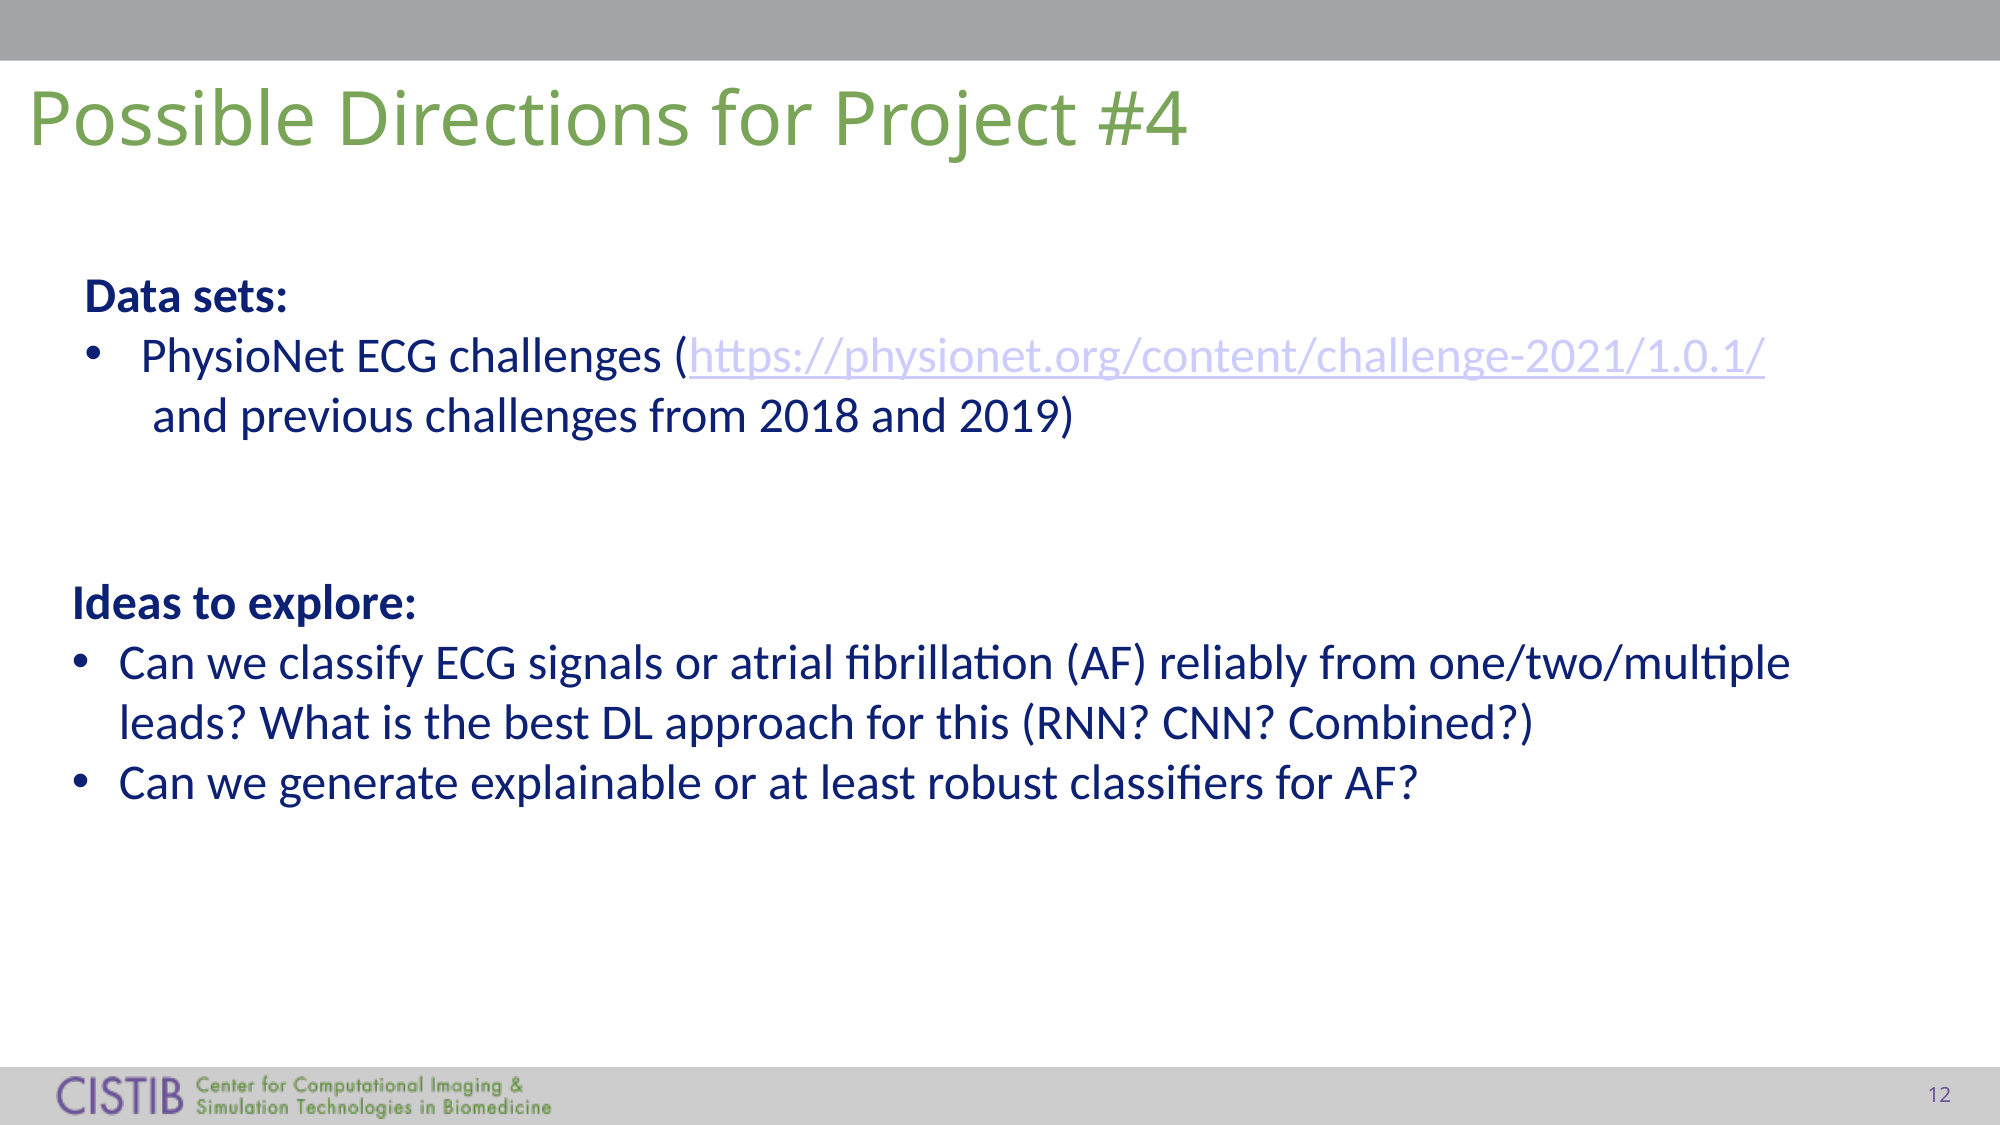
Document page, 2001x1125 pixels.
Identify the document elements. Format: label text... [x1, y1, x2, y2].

text_box Possible Directions for Project #4 [12, 63, 2000, 239]
text_box Data sets: PhysioNet ECG challenges (https://physionet.org/content/challenge-2021/1.0.1/ and previous challenges from 2018 and 2019) [69, 255, 1839, 511]
picture [55, 1072, 563, 1119]
text_box Ideas to explore: Can we classify ECG signals or atrial fibrillation (AF) reliably from one/two/multiple leads? What is the best DL approach for this (RNN? CNN? Combined?) Can we generate explainable or at least robust classifiers for AF? [57, 562, 1936, 818]
